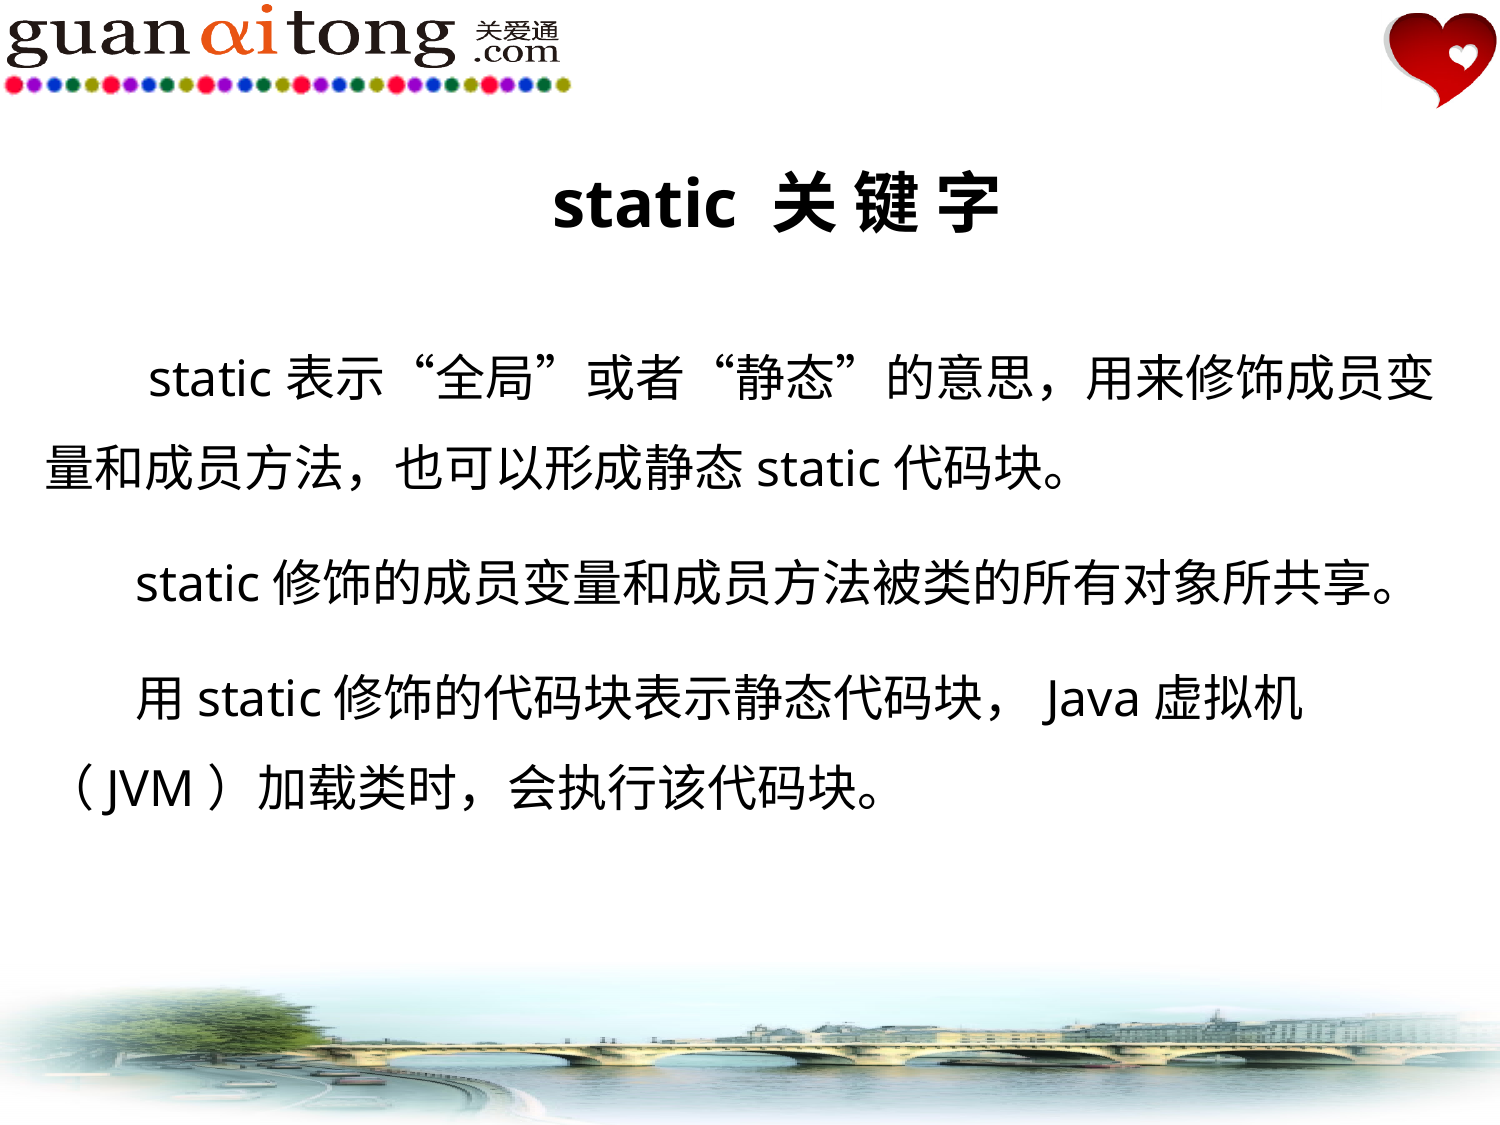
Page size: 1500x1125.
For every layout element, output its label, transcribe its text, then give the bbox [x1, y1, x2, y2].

picture [0, 0, 579, 101]
picture [1381, 9, 1500, 110]
text_box static 关 键 字 [537, 129, 1107, 248]
text_box static表示“全局”或者“静态”的意思，用来修饰成员变量和成员方法，也可以形成静态static代码块。 static修饰的成员变量和成员方法被类的所有对象所共享。 用static修饰的代码块表示静态代码块，Java虚拟机（JVM）加载类时，会执行该代码块。 [29, 308, 1471, 824]
picture [0, 962, 1500, 1125]
